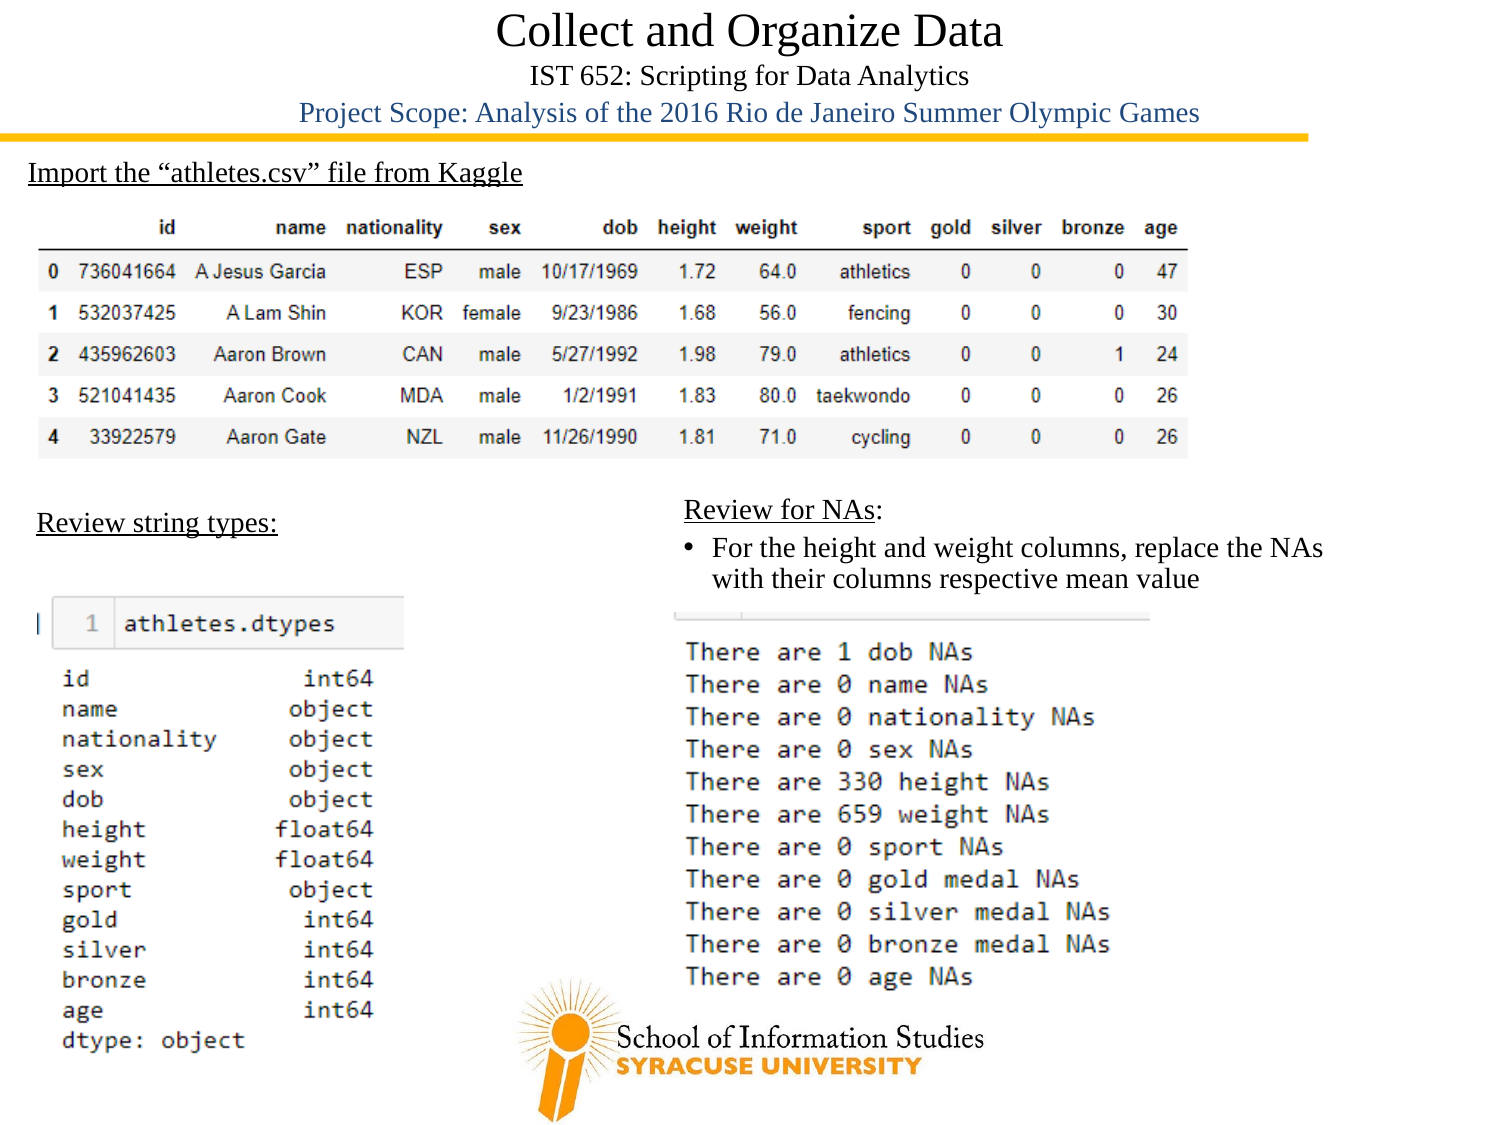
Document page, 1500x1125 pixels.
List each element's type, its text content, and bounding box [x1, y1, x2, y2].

text_box Review string types: [21, 499, 388, 575]
text_box Review for NAs: For the height and weight columns, replace the NAs with their columns respective mean value [668, 487, 1348, 600]
picture [37, 578, 404, 1076]
picture [24, 187, 1223, 476]
picture [512, 612, 1151, 1125]
text_box Import the “athletes.csv” file from Kaggle [12, 149, 559, 225]
text_box Collect and Organize Data IST 652: Scripting for Data Analytics Project Scope: Analysis of the 2016 Rio de Janeiro Summer Olympic Games [0, 12, 1500, 175]
